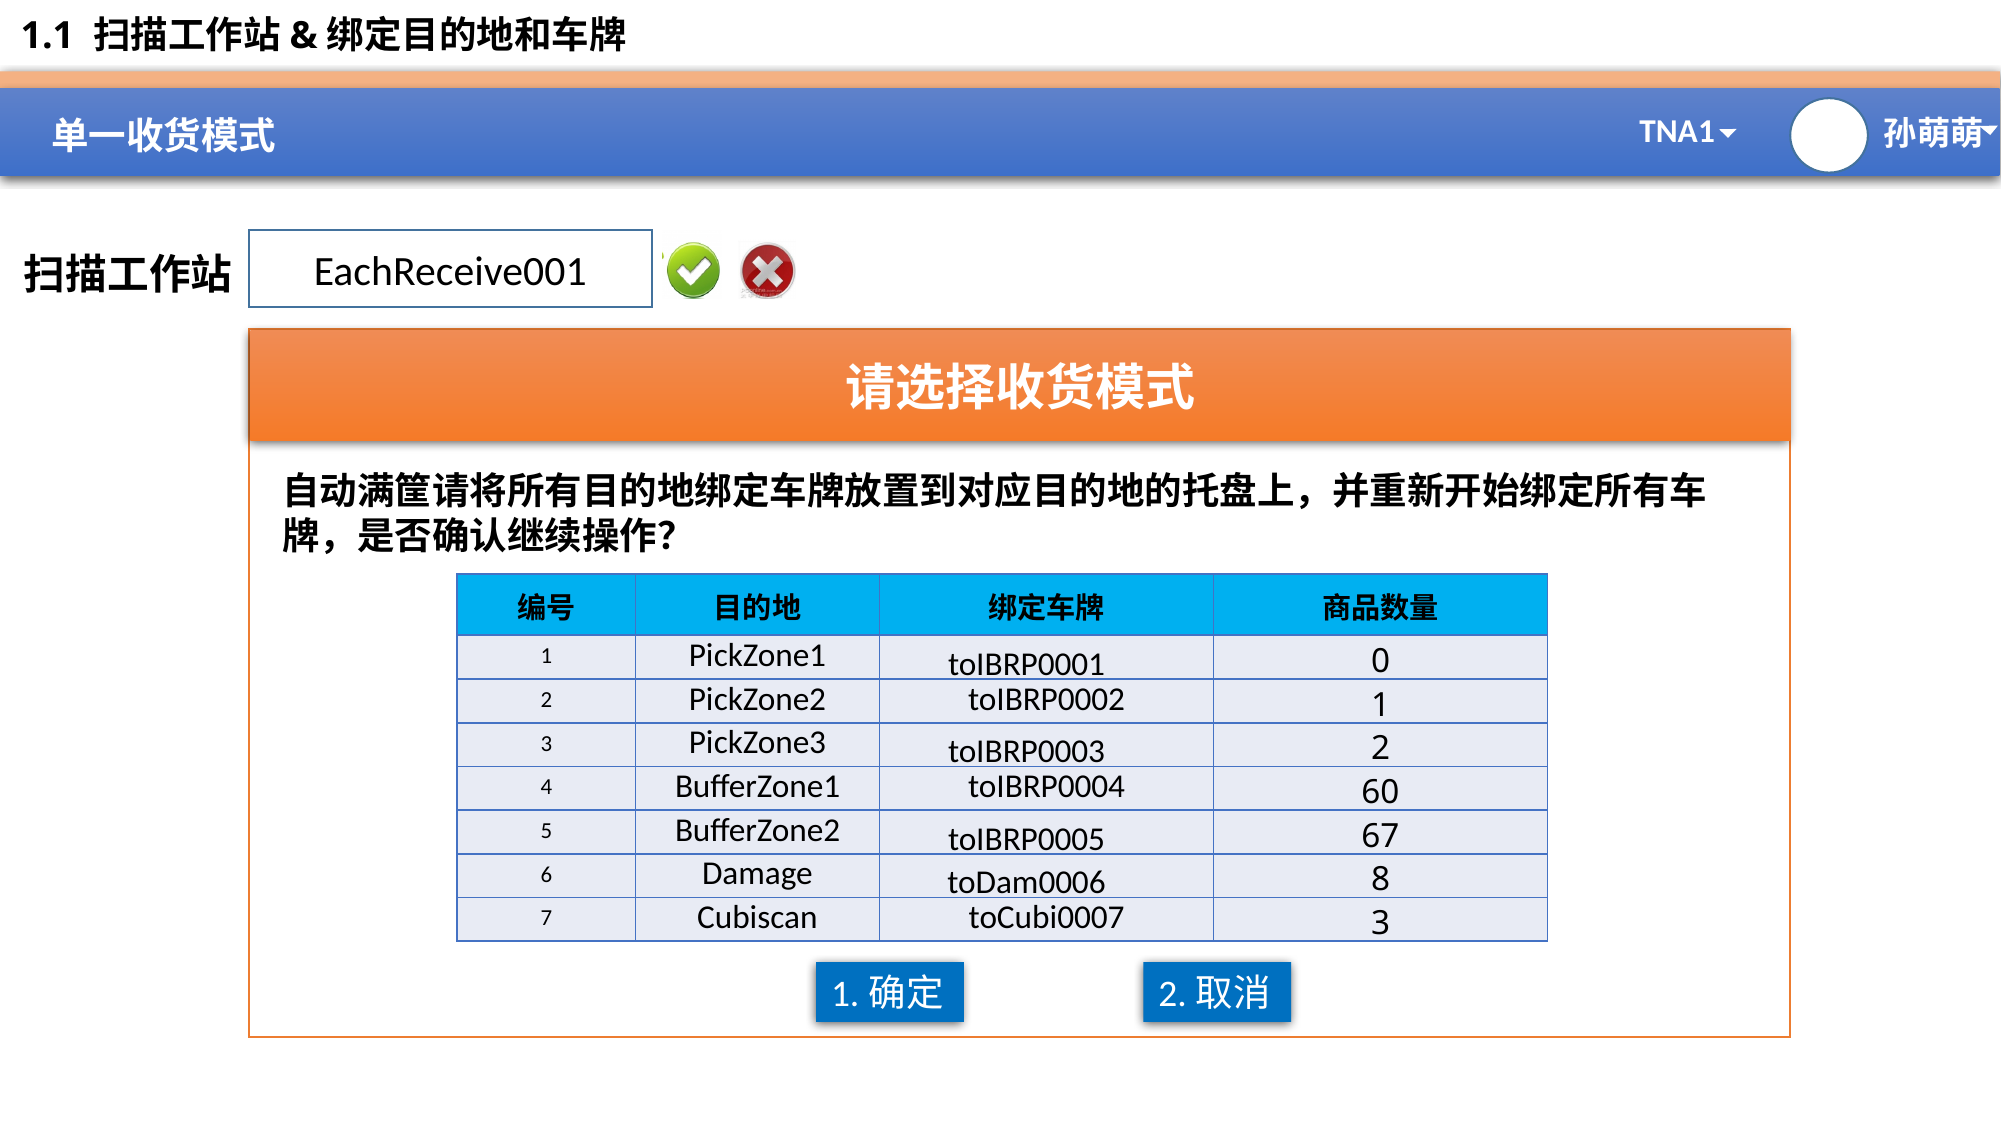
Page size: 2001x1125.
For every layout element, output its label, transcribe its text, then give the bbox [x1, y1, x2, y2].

text_box EachReceive001 [248, 229, 653, 308]
text_box [1979, 125, 1998, 136]
title 1.1 扫描工作站&绑定目的地和车牌 [5, 5, 1731, 67]
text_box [662, 230, 796, 299]
text_box 扫描工作站 [9, 240, 248, 306]
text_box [248, 329, 1791, 1038]
text_box 单一收货模式 [36, 104, 291, 165]
